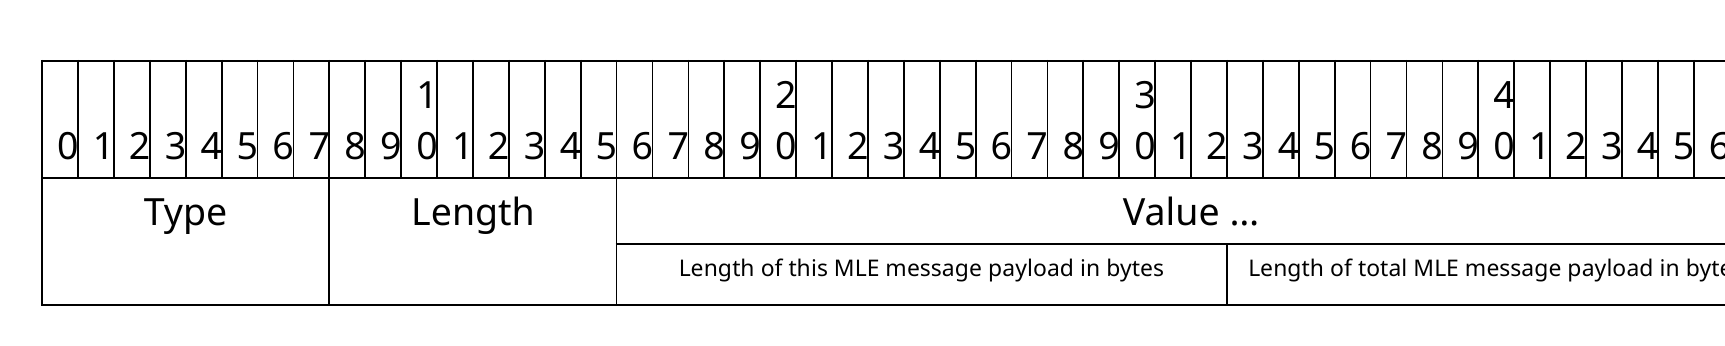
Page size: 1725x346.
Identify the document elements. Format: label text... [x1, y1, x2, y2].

table_header 7 [1012, 62, 1047, 177]
table_header 9 [366, 62, 400, 177]
table_header 5 [1300, 62, 1334, 177]
table_header 0 [43, 62, 77, 177]
table_header 6 [1336, 62, 1370, 177]
table_header 1 [1156, 62, 1190, 177]
table_header 6 [617, 62, 652, 177]
table_header 6 [1695, 62, 1725, 177]
table_cell Length of this MLE message payload in bytes [617, 245, 1226, 304]
table_cell Length of total MLE message payload in bytes [1228, 245, 1725, 304]
table_header 5 [223, 62, 257, 177]
table_cell Value … [617, 179, 1725, 243]
table_header 4 [187, 62, 221, 177]
table_header 8 [689, 62, 723, 177]
table_header 1 [79, 62, 113, 177]
table_header 3 [510, 62, 544, 177]
table_header 5 [1659, 62, 1693, 177]
table_header 6 [258, 62, 293, 177]
table_header 2 [474, 62, 508, 177]
table_header 4 [905, 62, 939, 177]
table_header 7 [294, 62, 328, 177]
table_header 20 [761, 62, 795, 177]
table_header 9 [1443, 62, 1477, 177]
table_header 8 [1407, 62, 1442, 177]
table_header 1 [438, 62, 472, 177]
table_header 2 [833, 62, 867, 177]
table_header 2 [1192, 62, 1226, 177]
table_header 1 [797, 62, 831, 177]
table_header 30 [1120, 62, 1154, 177]
table_header 4 [546, 62, 580, 177]
table_header 8 [330, 62, 364, 177]
table_header 7 [653, 62, 688, 177]
table_header 1 [1515, 62, 1549, 177]
table_header 4 [1264, 62, 1298, 177]
table_header 5 [582, 62, 616, 177]
table_header 40 [1479, 62, 1513, 177]
table_header 4 [1623, 62, 1657, 177]
table_header 2 [1551, 62, 1585, 177]
table_header 8 [1048, 62, 1082, 177]
table_header 5 [941, 62, 975, 177]
table_header 3 [1587, 62, 1621, 177]
table_header 2 [115, 62, 149, 177]
table_cell Length [330, 179, 616, 304]
table_header 3 [1228, 62, 1262, 177]
table_header 3 [869, 62, 903, 177]
table_header 9 [1084, 62, 1118, 177]
table_header 7 [1371, 62, 1406, 177]
table_cell Type [43, 179, 328, 304]
table_header 10 [402, 62, 436, 177]
table_header 3 [151, 62, 185, 177]
table_header 9 [725, 62, 759, 177]
table_header 6 [977, 62, 1011, 177]
